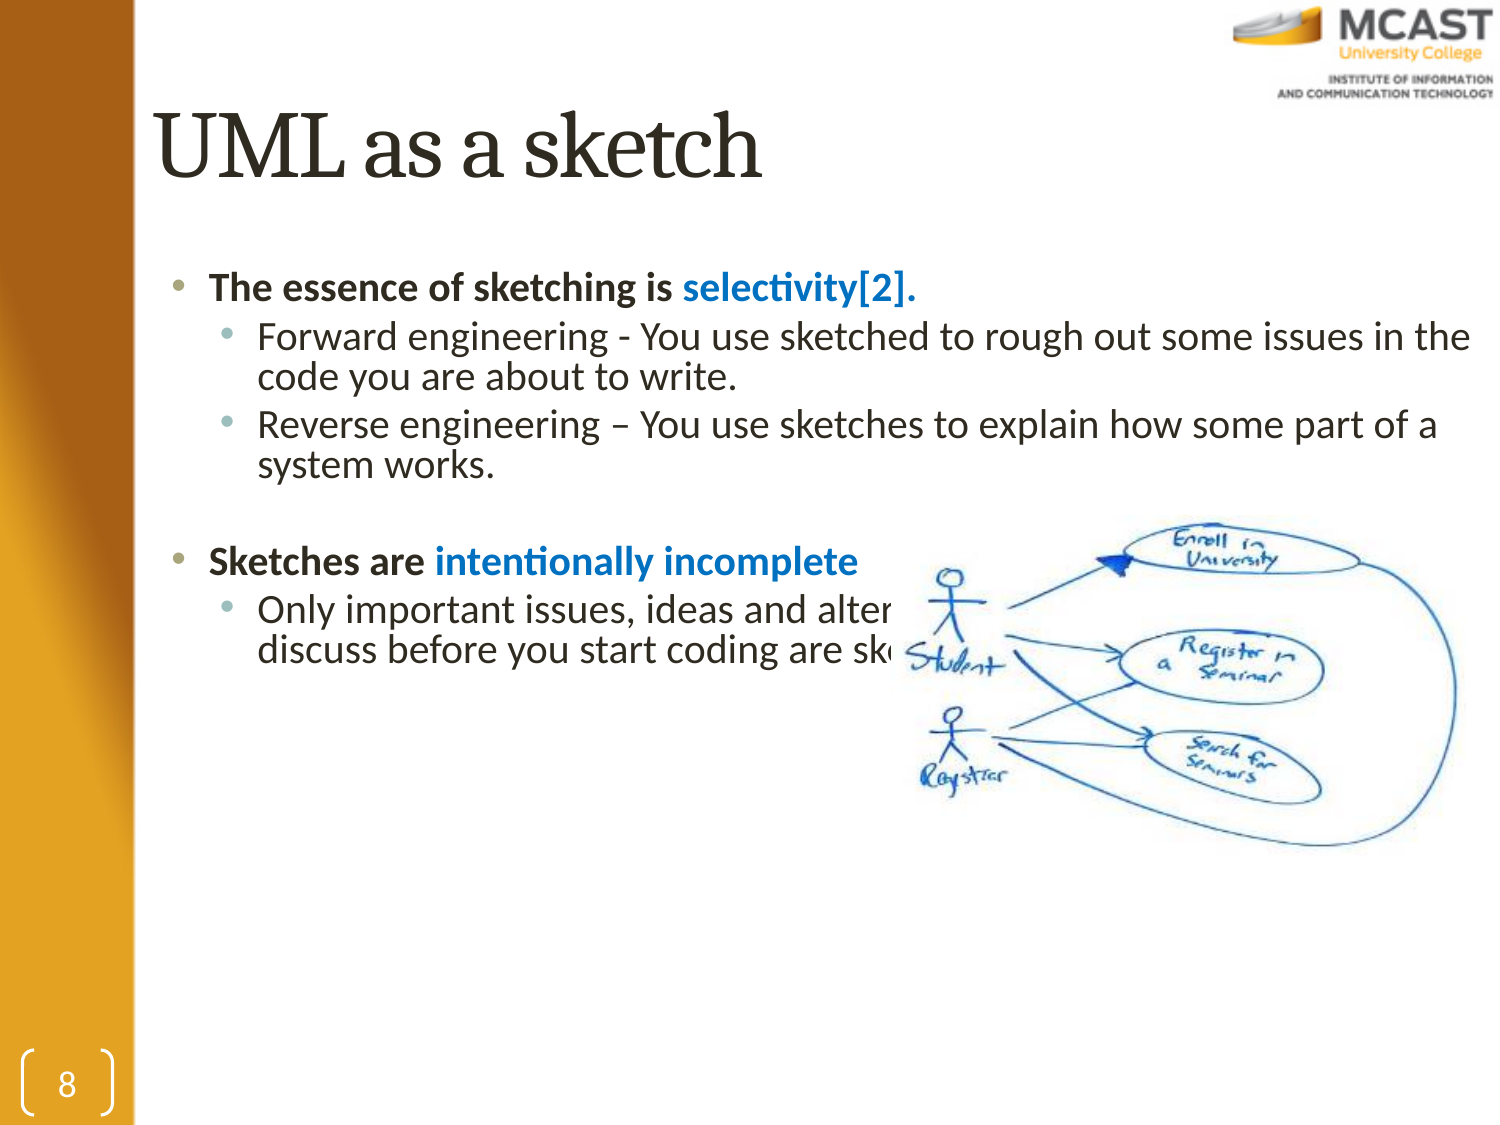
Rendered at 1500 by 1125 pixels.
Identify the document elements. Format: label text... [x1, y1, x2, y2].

picture [0, 0, 1500, 1125]
title UML as a sketch [137, 45, 1263, 233]
picture [891, 514, 1467, 856]
list The essence of sketching is selectivity[2]. Forward engineering - You use sketched to rough out some issues in the code you are about to write. Reverse engineering – You use sketches to explain how some part of a system works. Sketches are intentionally incomplete Only important issues, ideas and alternative solutions that you want to discuss before you start coding are sketched [137, 262, 1500, 1050]
slide_number 8 [20, 1048, 115, 1117]
